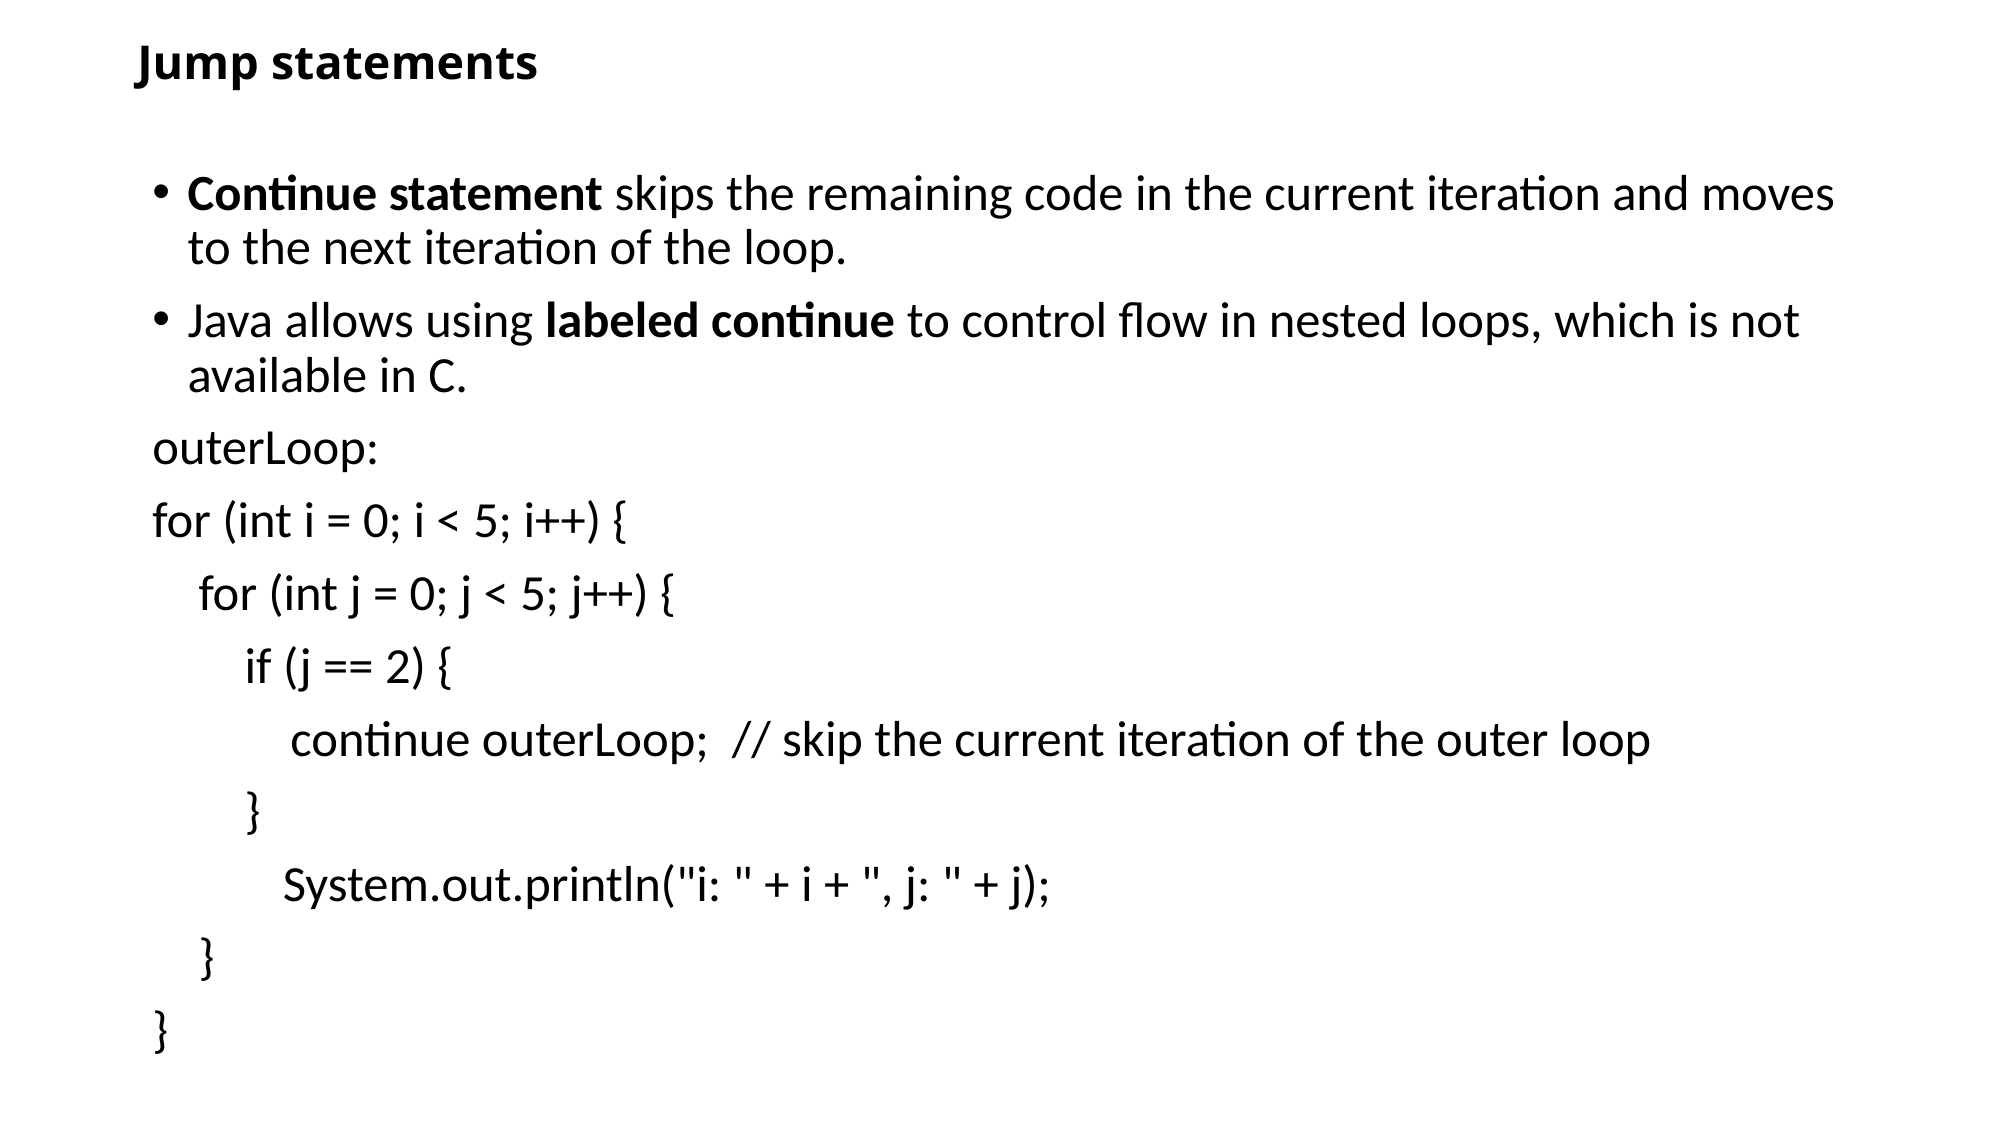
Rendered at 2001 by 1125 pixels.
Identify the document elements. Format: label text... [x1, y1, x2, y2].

title Jump statements [122, 31, 1848, 97]
list Continue statement skips the remaining code in the current iteration and moves to the next iteration of the loop. Java allows using labeled continue to control flow in nested loops, which is not available in C. outerLoop: for (int i = 0; i < 5; i++) { for (int j = 0; j < 5; j++) { if (j == 2) { continue outerLoop; // skip the current iteration of the outer loop } System.out.println("i: " + i + ", j: " + j); } } [137, 159, 1863, 1073]
